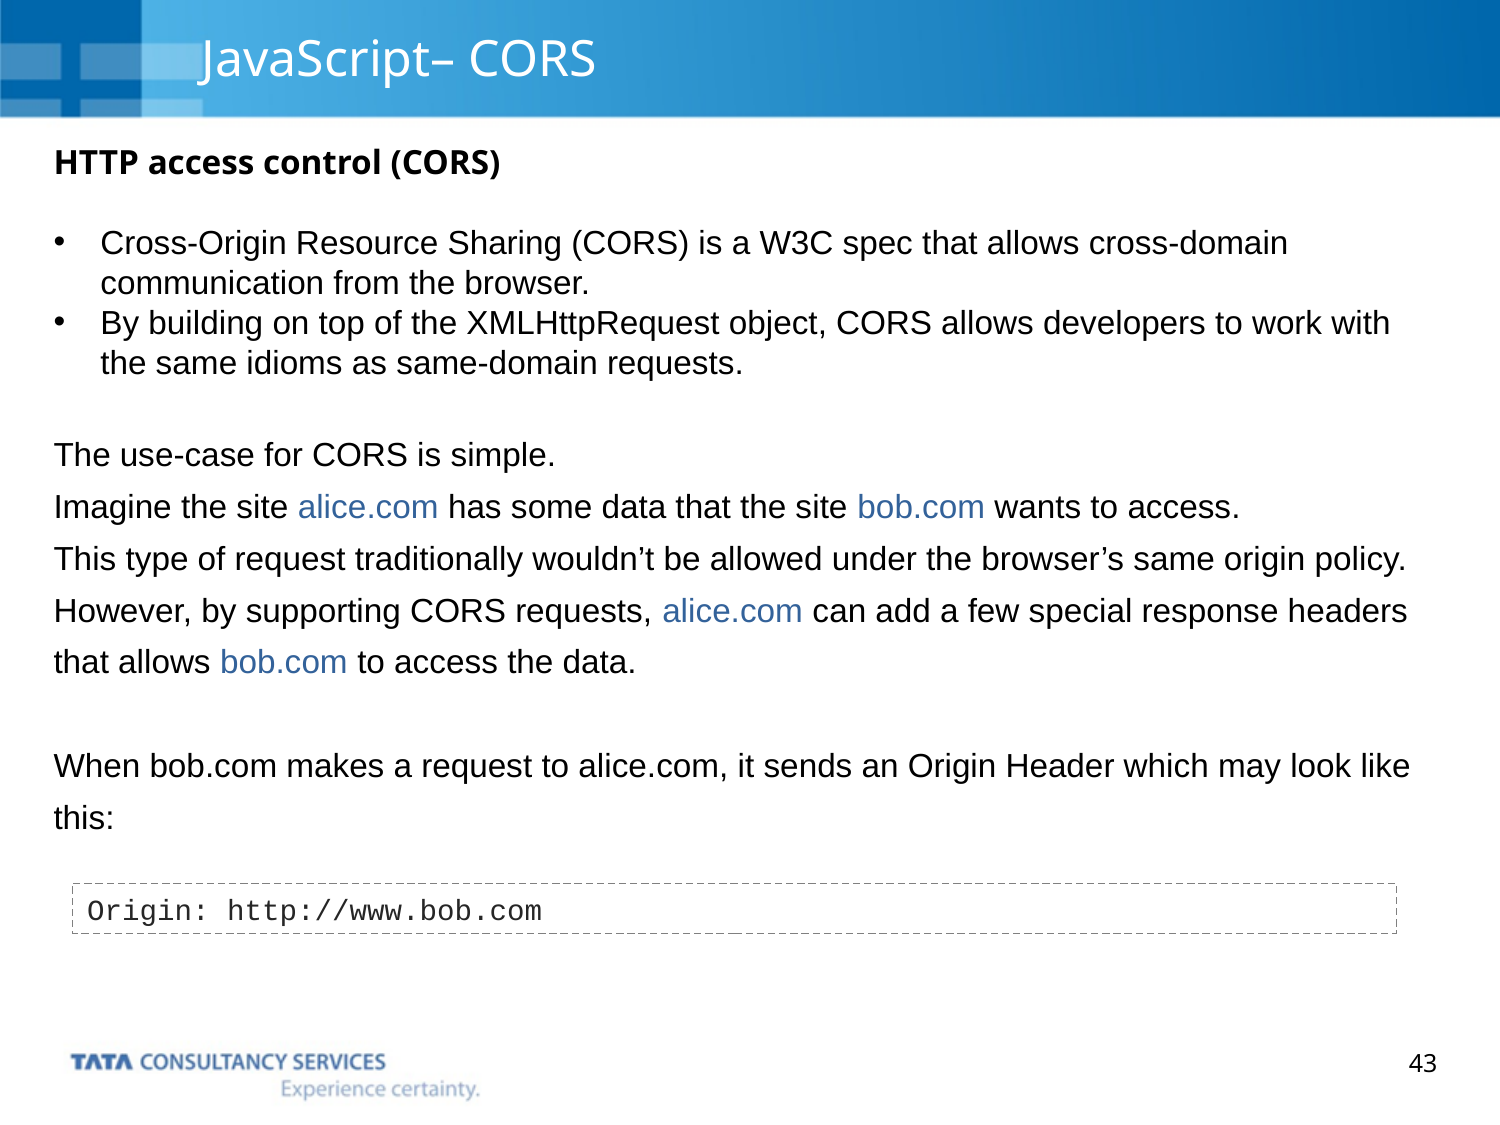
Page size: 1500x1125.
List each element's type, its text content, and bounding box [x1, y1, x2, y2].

title JavaScript– CORS [186, 0, 1500, 114]
text_box HTTP access control (CORS) Cross-Origin Resource Sharing (CORS) is a W3C spec that allows cross-domain communication from the browser. By building on top of the XMLHttpRequest object, CORS allows developers to work with the same idioms as same-domain requests. The use-case for CORS is simple. Imagine the site alice.com has some data that the site bob.com wants to access. This type of request traditionally wouldn’t be allowed under the browser’s same origin policy. However, by supporting CORS requests, alice.com can add a few special response headers that allows bob.com to access the data. When bob.com makes a request to alice.com, it sends an Origin Header which may look like this: [38, 134, 1459, 844]
text_box Origin: http://www.bob.com [72, 883, 1397, 934]
picture [0, 0, 1500, 1124]
